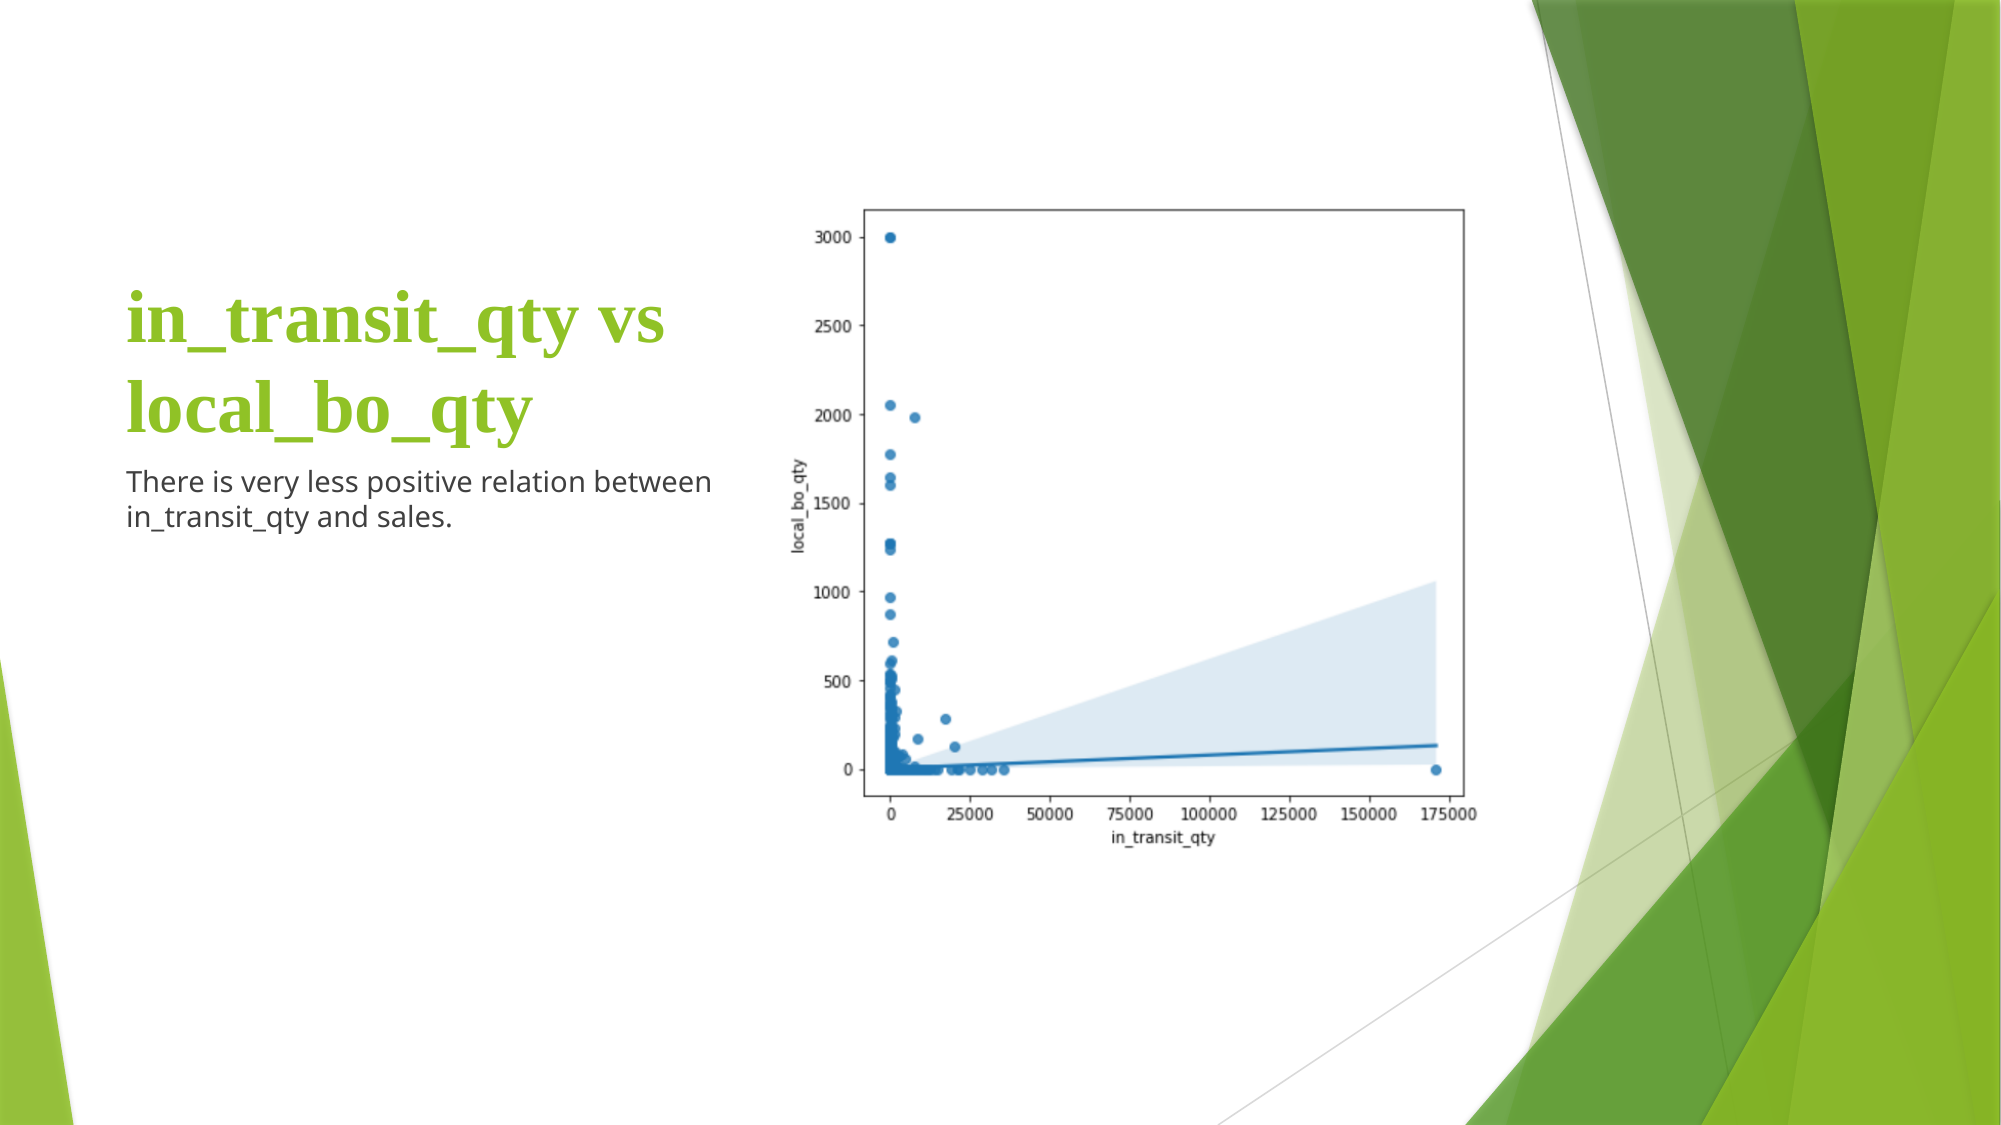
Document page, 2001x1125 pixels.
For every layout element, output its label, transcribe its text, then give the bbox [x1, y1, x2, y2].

title in_transit_qty vs local_bo_qty [111, 245, 744, 455]
list There is very less positive relation between in_transit_qty and sales. [111, 455, 744, 880]
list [780, 197, 1522, 879]
